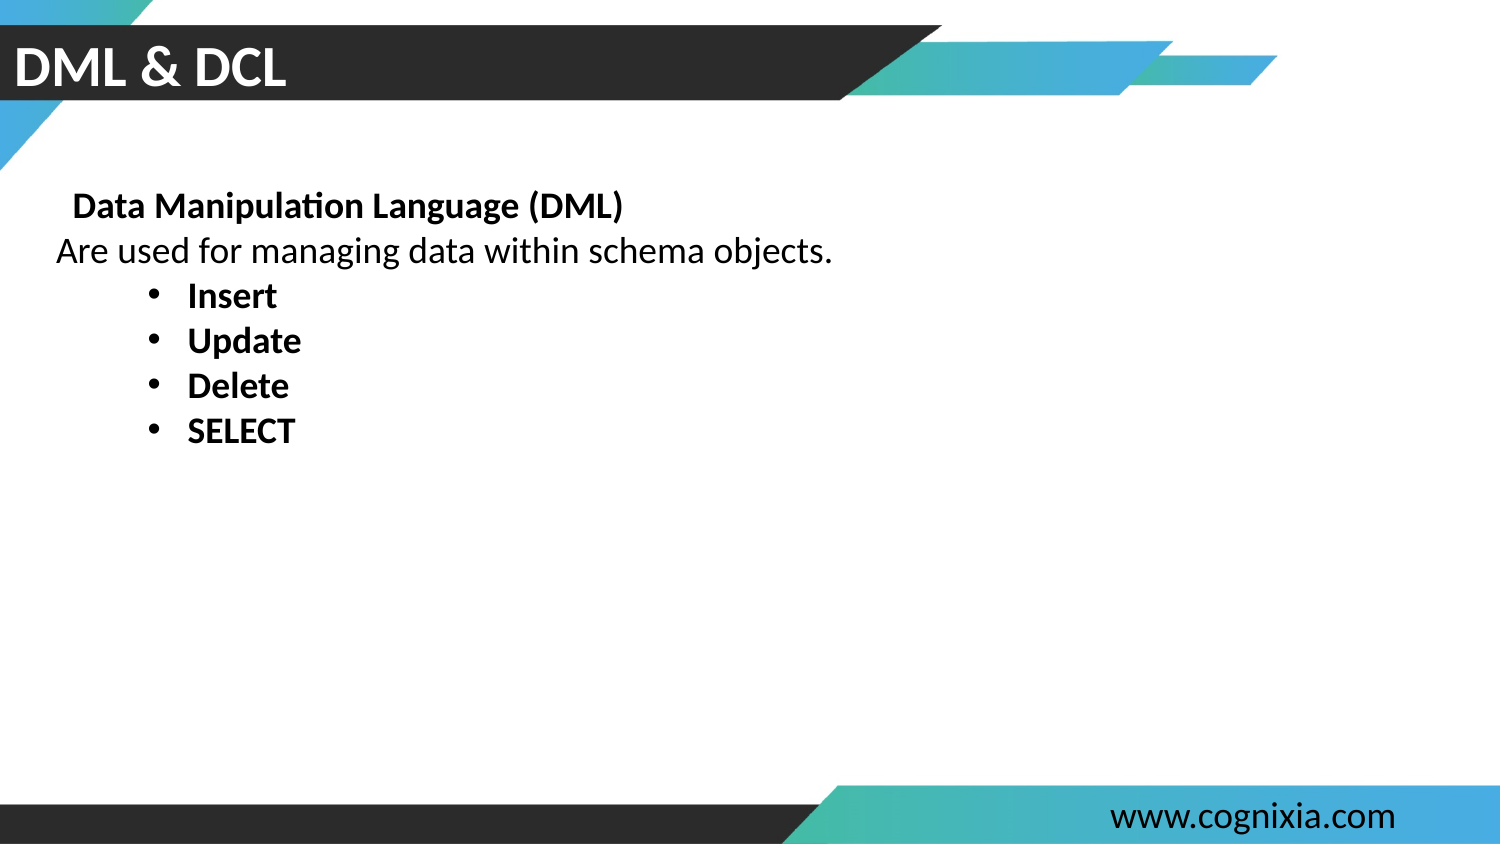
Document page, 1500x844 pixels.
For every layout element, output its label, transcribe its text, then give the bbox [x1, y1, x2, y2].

picture [0, 0, 1500, 844]
list Data Manipulation Language (DML) Are used for managing data within schema objects. Insert Update Delete SELECT [41, 173, 1430, 731]
title DML & DCL [0, 20, 869, 103]
